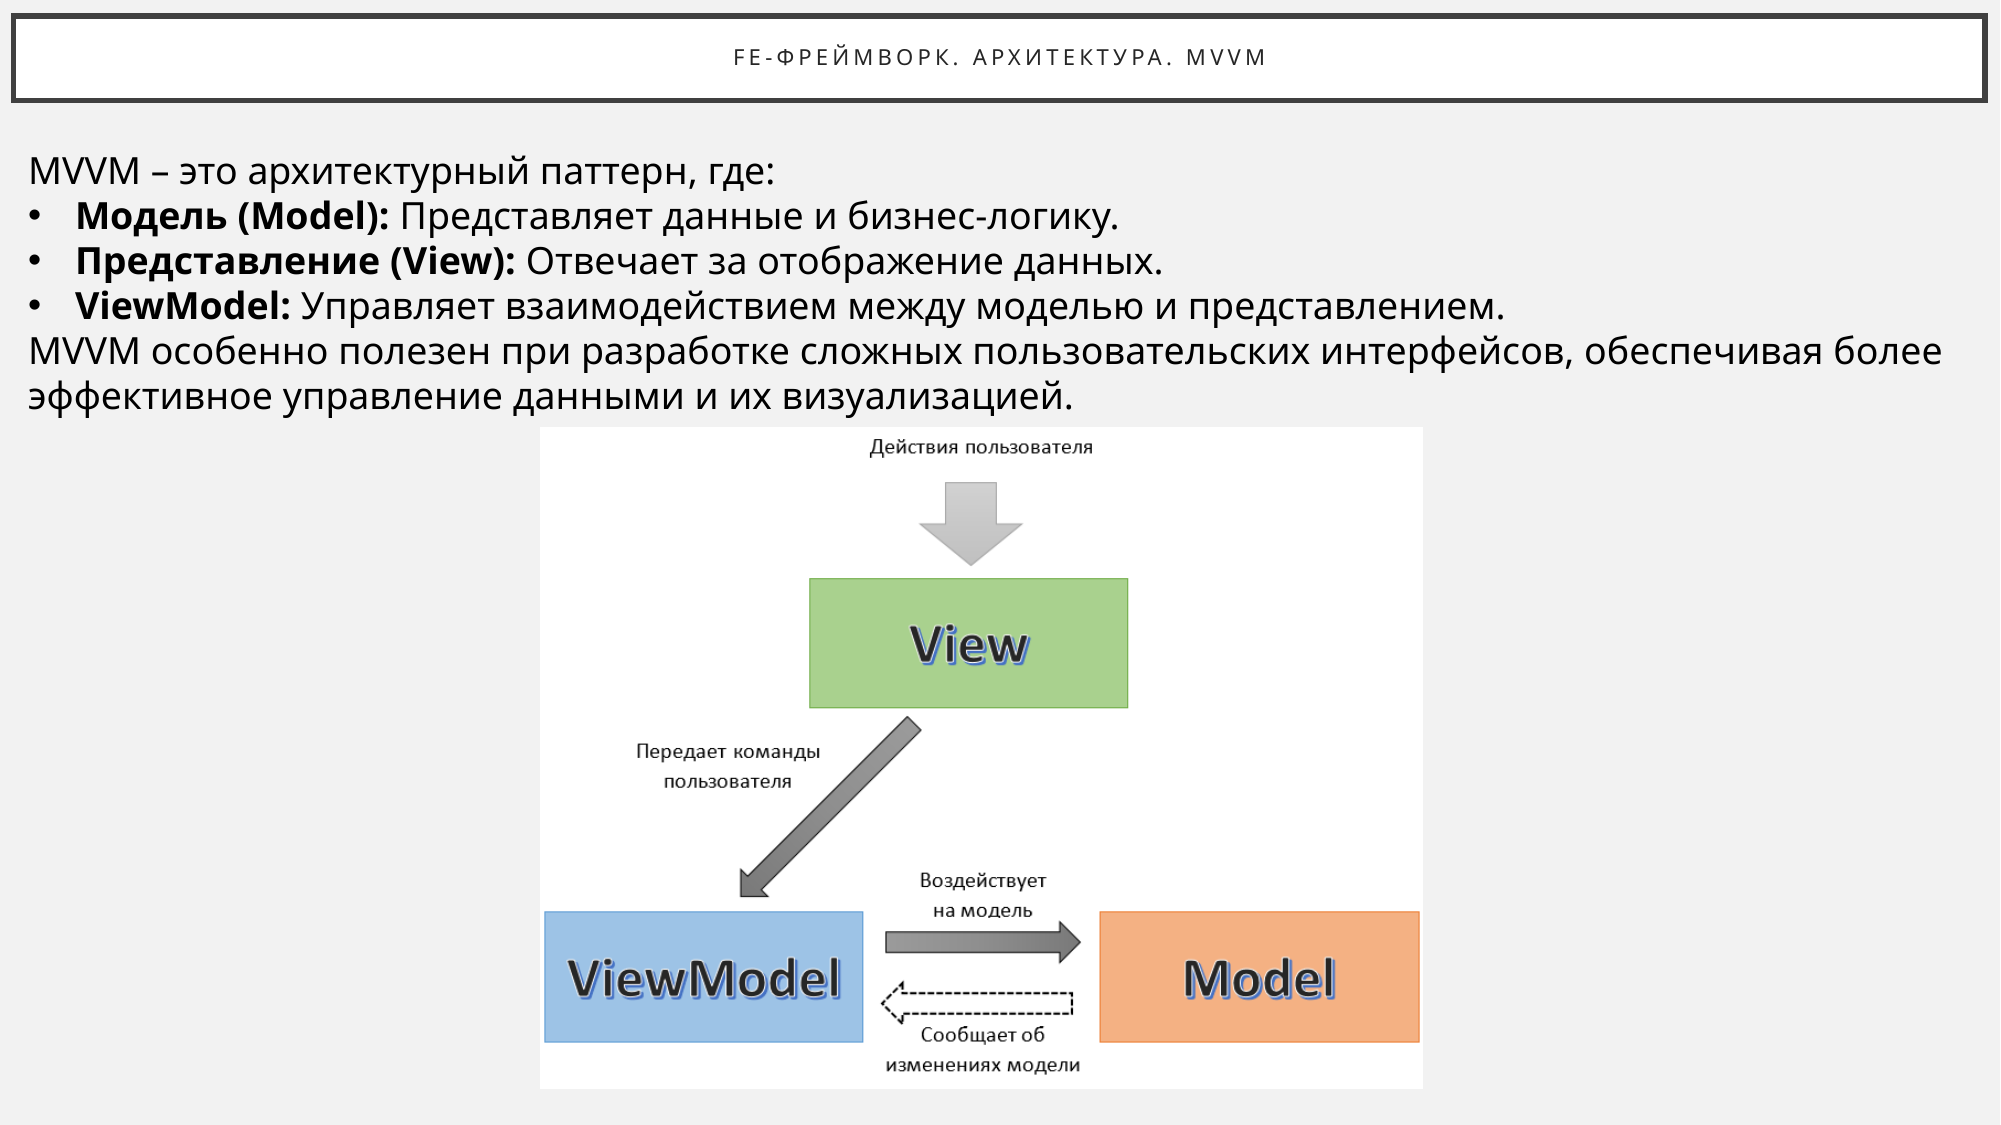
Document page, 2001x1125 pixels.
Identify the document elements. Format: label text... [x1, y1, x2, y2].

title FE-фреймворк. Архитектура. MVVM [11, 13, 1988, 103]
picture [540, 427, 1423, 1089]
text_box MVVM – это архитектурный паттерн, где: Модель (Model): Представляет данные и бизнес-логику. Представление (View): Отвечает за отображение данных. ViewModel: Управляет взаимодействием между моделью и представлением. MVVM особенно полезен при разработке сложных пользовательских интерфейсов, обеспечивая более эффективное управление данными и их визуализацией. [13, 139, 1986, 425]
